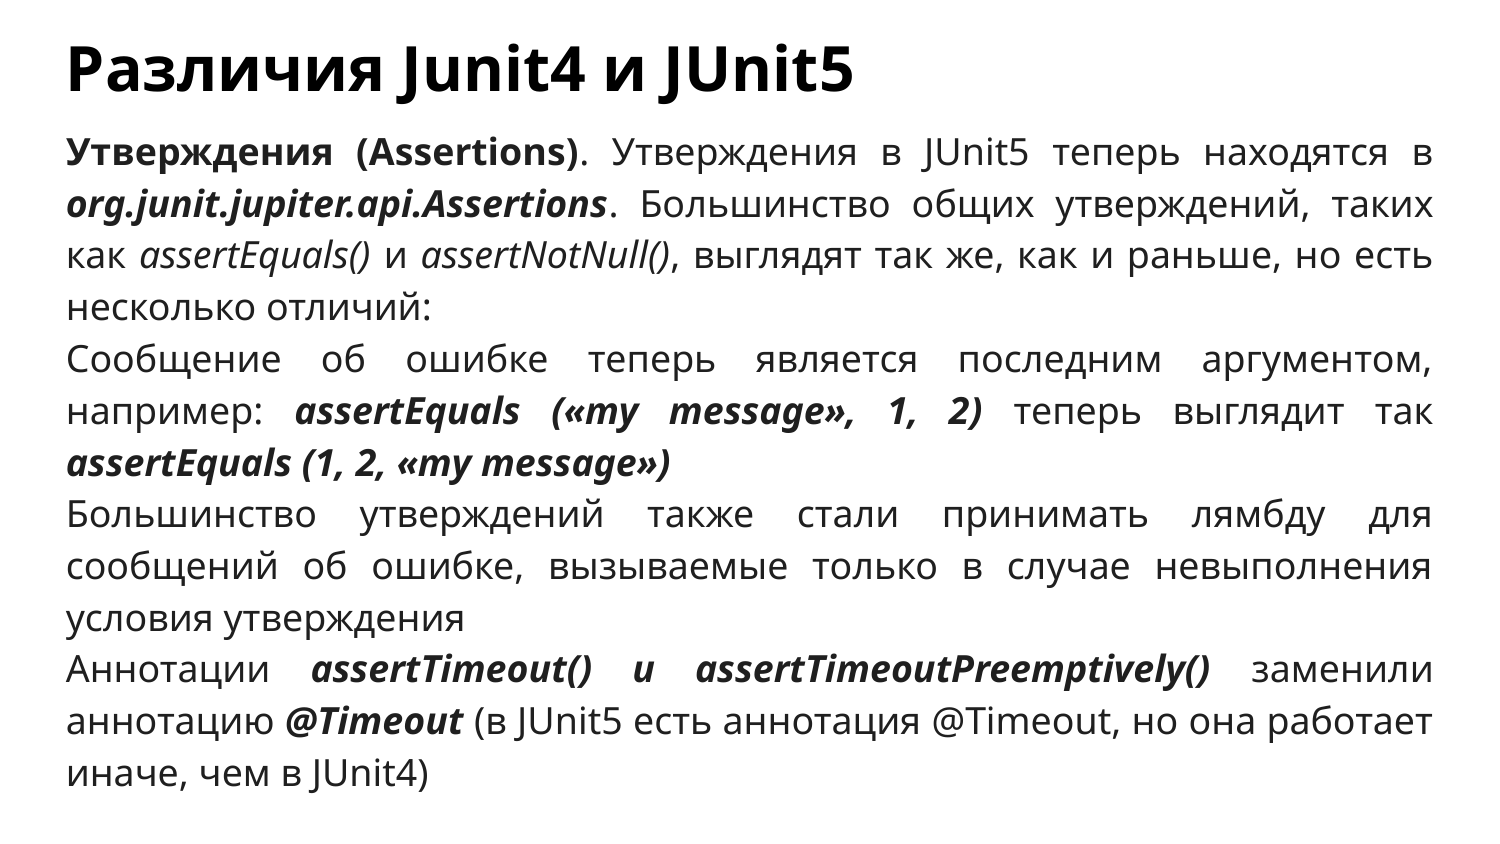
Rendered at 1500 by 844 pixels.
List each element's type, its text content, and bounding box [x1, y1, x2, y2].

text_box Утверждения (Assertions). Утверждения в JUnit5 теперь находятся в org.junit.jupiter.api.Assertions. Большинство общих утверждений, таких как assertEquals() и assertNotNull(), выглядят так же, как и раньше, но есть несколько отличий: Сообщение об ошибке теперь является последним аргументом, например: assertEquals («my message», 1, 2) теперь выглядит так assertEquals (1, 2, «my message») Большинство утверждений также стали принимать лямбду для сообщений об ошибке, вызываемые только в случае невыполнения условия утверждения Аннотации assertTimeout() и assertTimeoutPreemptively() заменили аннотацию @Timeout (в JUnit5 есть аннотация @Timeout, но она работает иначе, чем в JUnit4) [51, 106, 1449, 667]
text_box Различия Junit4 и JUnit5 [51, 13, 1449, 106]
